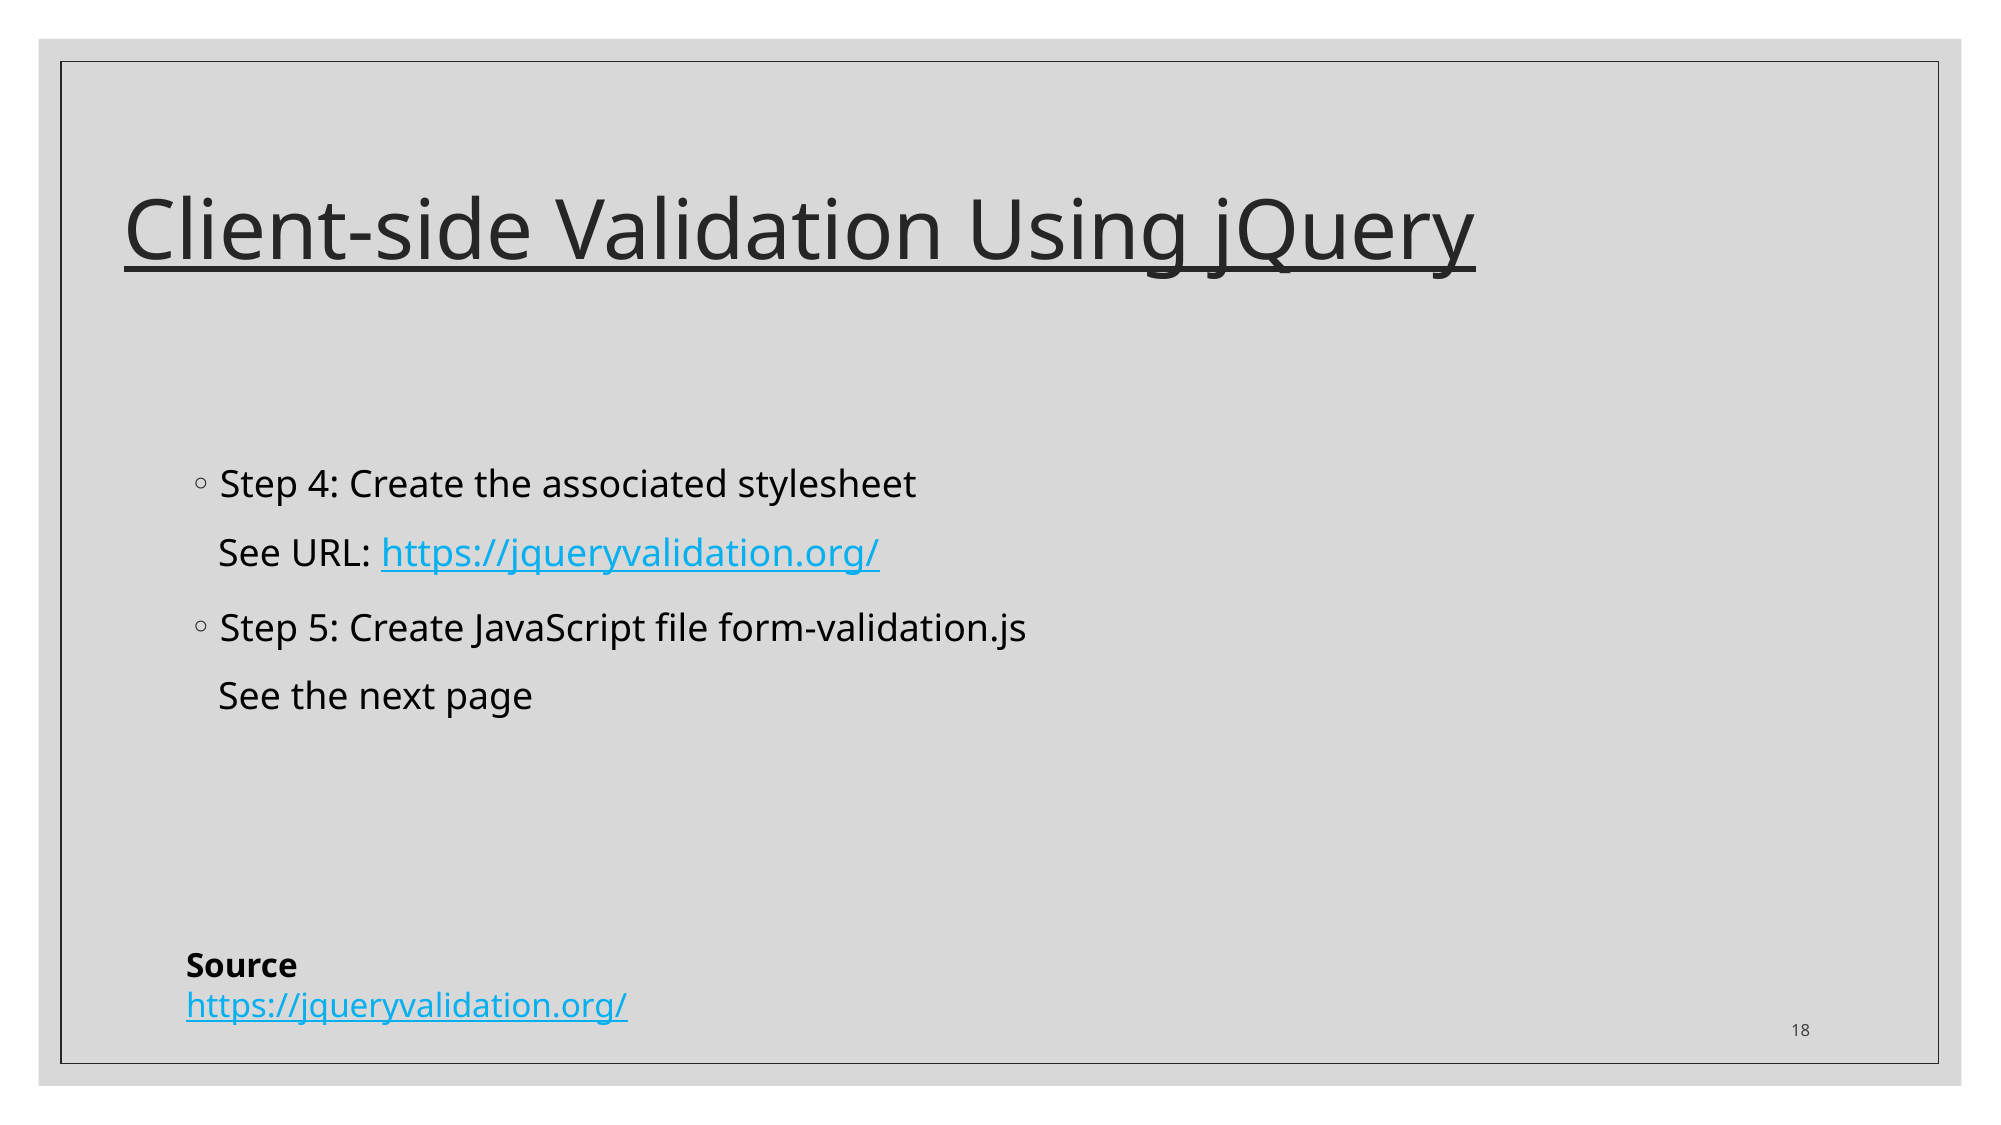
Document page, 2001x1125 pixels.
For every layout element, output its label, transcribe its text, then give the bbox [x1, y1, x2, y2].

text_box Source https://jqueryvalidation.org/ [171, 936, 1822, 1037]
slide_number 18 [1687, 990, 1825, 1050]
title Client-side Validation Using jQuery [108, 120, 1825, 346]
list Step 4: Create the associated stylesheet See URL: https://jqueryvalidation.org/ Step 5: Create JavaScript file form-validation.js See the next page [174, 448, 1825, 903]
